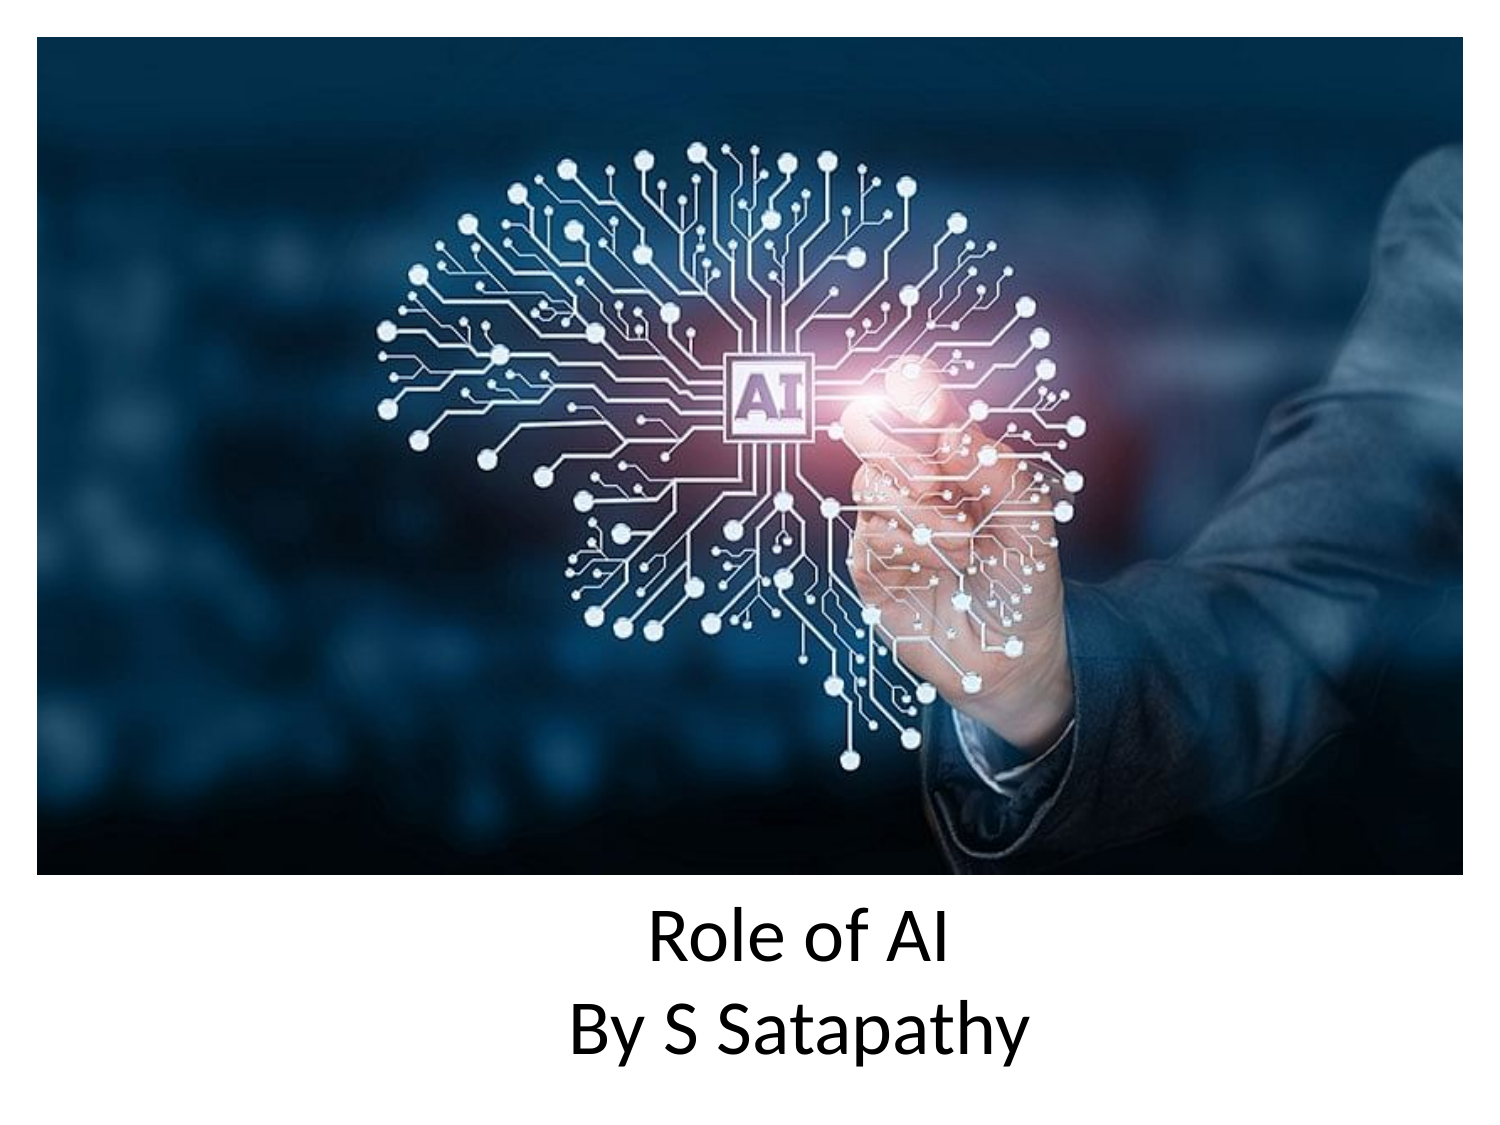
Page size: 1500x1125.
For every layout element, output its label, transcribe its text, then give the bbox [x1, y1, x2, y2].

title Role of AI By S Satapathy [162, 884, 1438, 1079]
picture [37, 37, 1463, 876]
